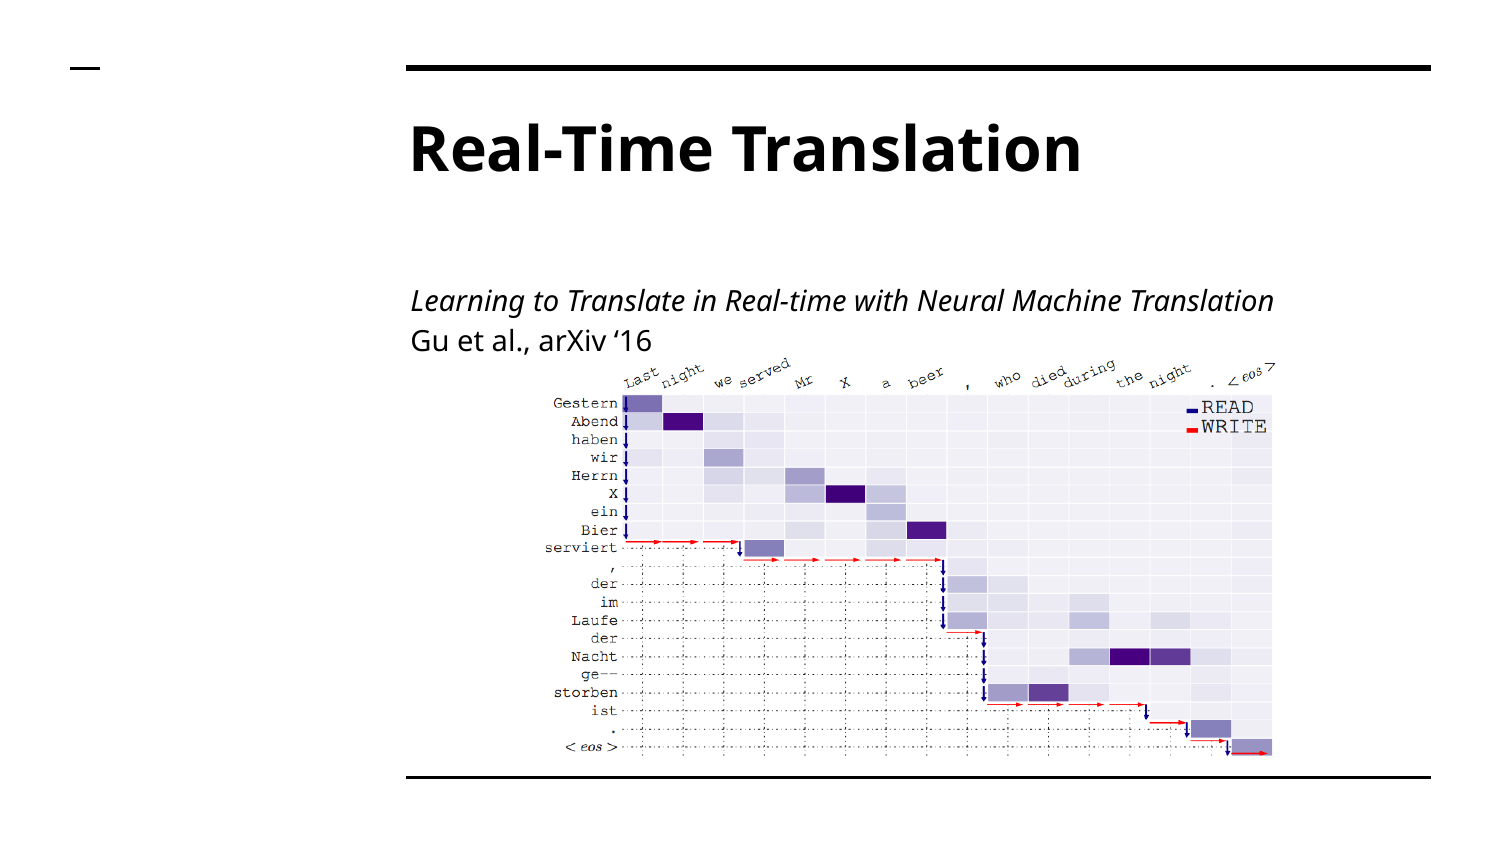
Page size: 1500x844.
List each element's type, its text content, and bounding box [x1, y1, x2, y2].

picture [541, 355, 1283, 771]
title Real-Time Translation [393, 94, 1431, 199]
list Learning to Translate in Real-time with Neural Machine Translation Gu et al., arXiv ‘16 [395, 261, 1433, 755]
